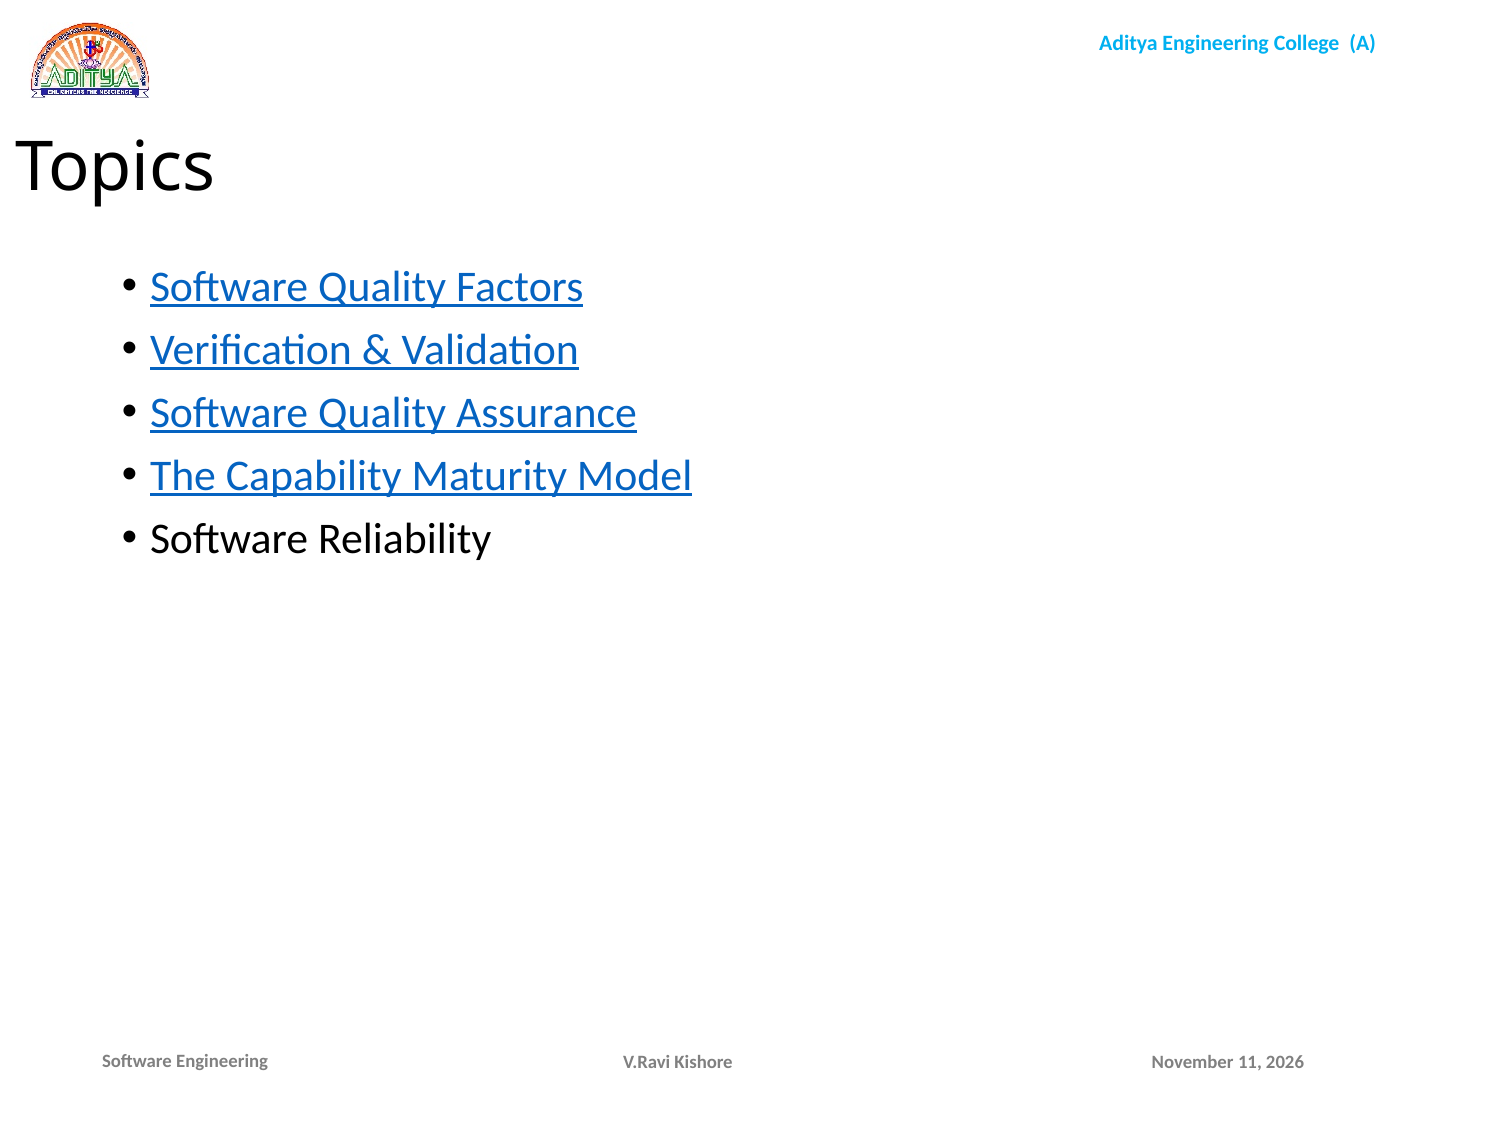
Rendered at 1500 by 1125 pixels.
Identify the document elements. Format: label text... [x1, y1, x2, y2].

footer V.Ravi Kishore [509, 1031, 847, 1092]
picture [29, 22, 150, 59]
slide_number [1136, 1031, 1396, 1092]
title Topics [0, 59, 1294, 278]
list Software Quality Factors Verification & Validation Software Quality Assurance The Capability Maturity Model Software Reliability [106, 256, 1401, 1000]
